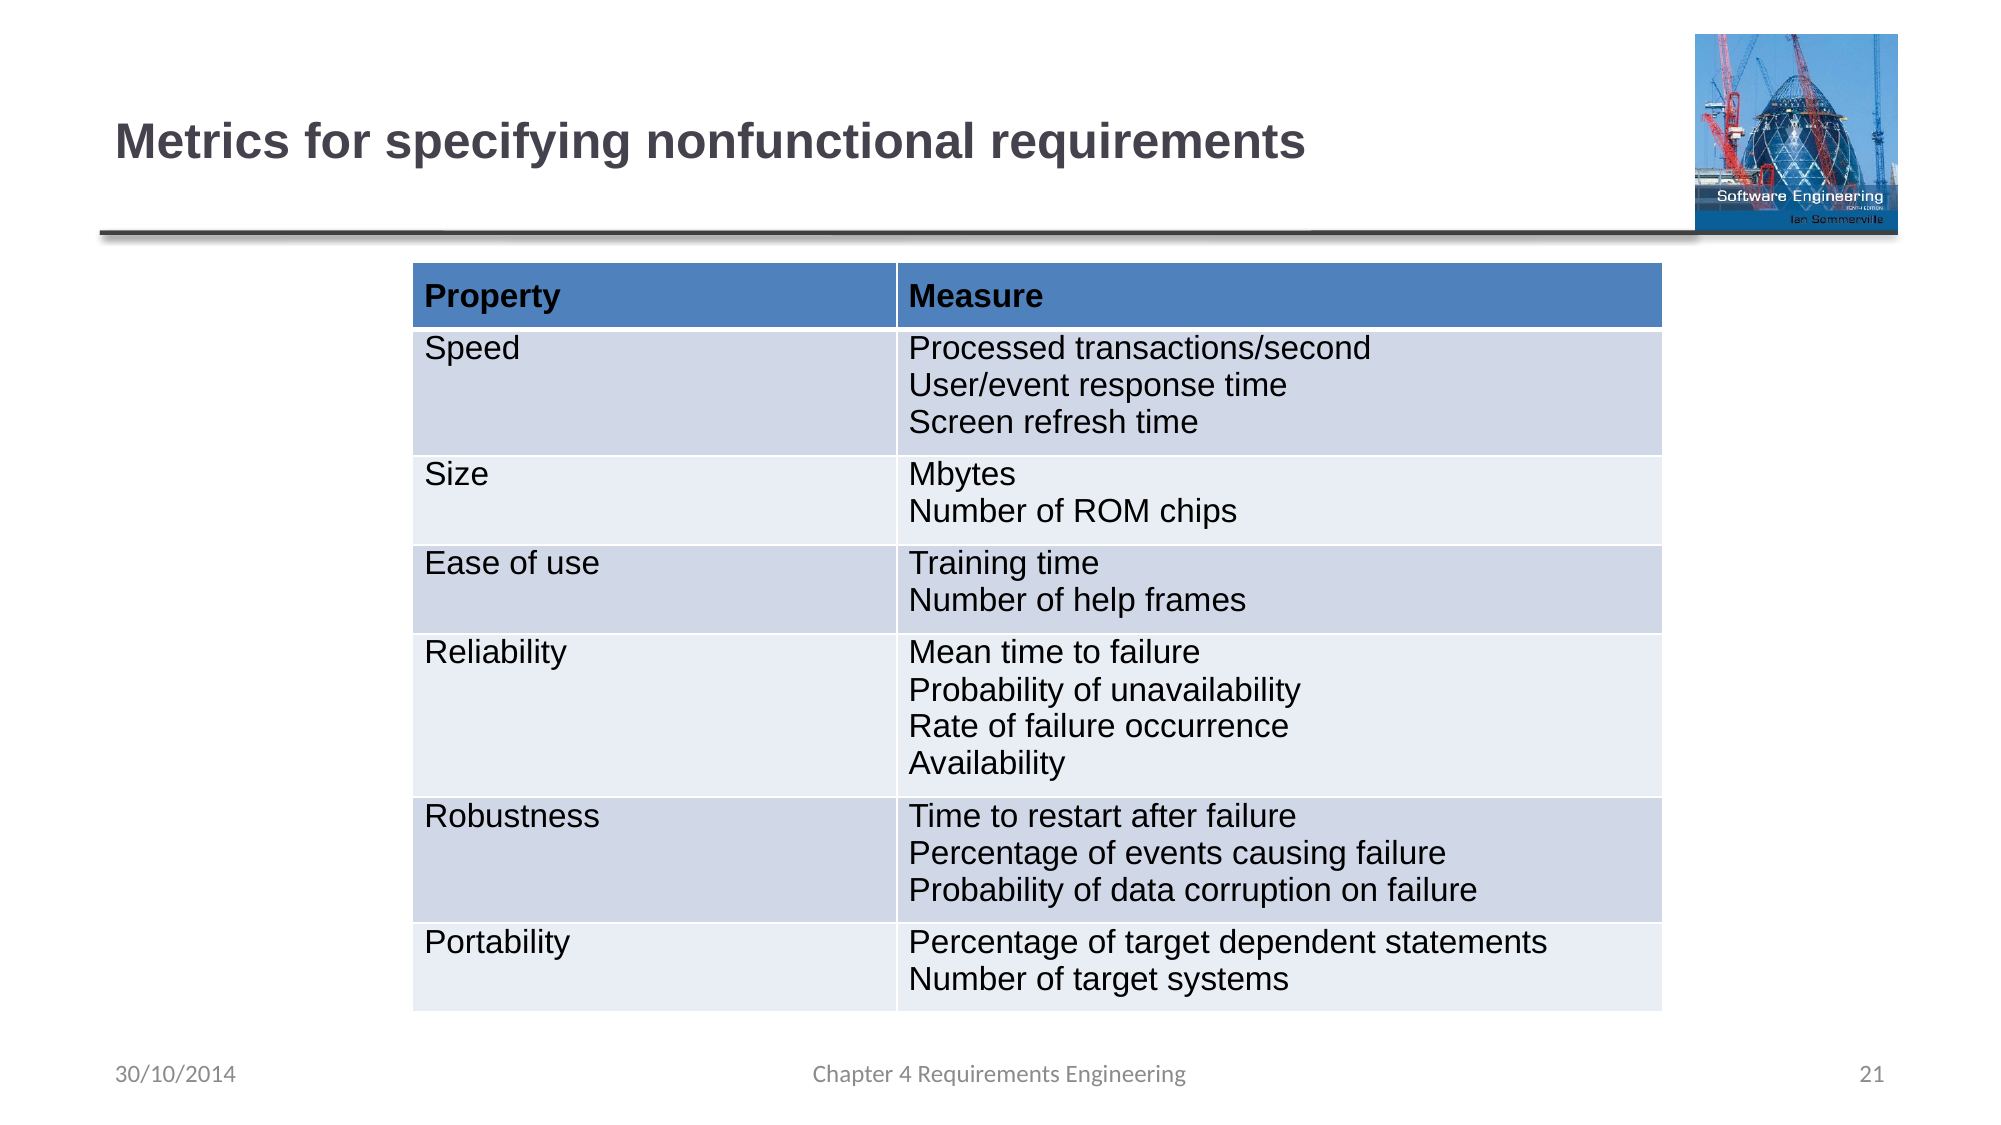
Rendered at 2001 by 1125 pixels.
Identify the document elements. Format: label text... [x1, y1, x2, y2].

slide_number 21 [1433, 1042, 1900, 1103]
table_cell Percentage of target dependent statements Number of target systems [898, 924, 1662, 1011]
table_cell Training time Number of help frames [898, 546, 1662, 633]
picture [1695, 34, 1898, 230]
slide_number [99, 1042, 567, 1103]
table_cell Size [413, 457, 896, 544]
table_cell Time to restart after failure Percentage of events causing failure Probability of data corruption on failure [898, 798, 1662, 922]
table_cell Processed transactions/second User/event response time Screen refresh time [898, 332, 1662, 455]
table_header Property [413, 263, 896, 327]
footer Chapter 4 Requirements Engineering [683, 1042, 1317, 1103]
title Metrics for specifying nonfunctional requirements [99, 44, 1696, 233]
table_header Measure [898, 263, 1662, 327]
table_cell Mbytes Number of ROM chips [898, 457, 1662, 544]
table_cell Speed [413, 332, 896, 455]
table_cell Portability [413, 924, 896, 1011]
table_cell Reliability [413, 635, 896, 796]
table_cell Ease of use [413, 546, 896, 633]
table_cell Robustness [413, 798, 896, 922]
table_cell Mean time to failure Probability of unavailability Rate of failure occurrence Availability [898, 635, 1662, 796]
